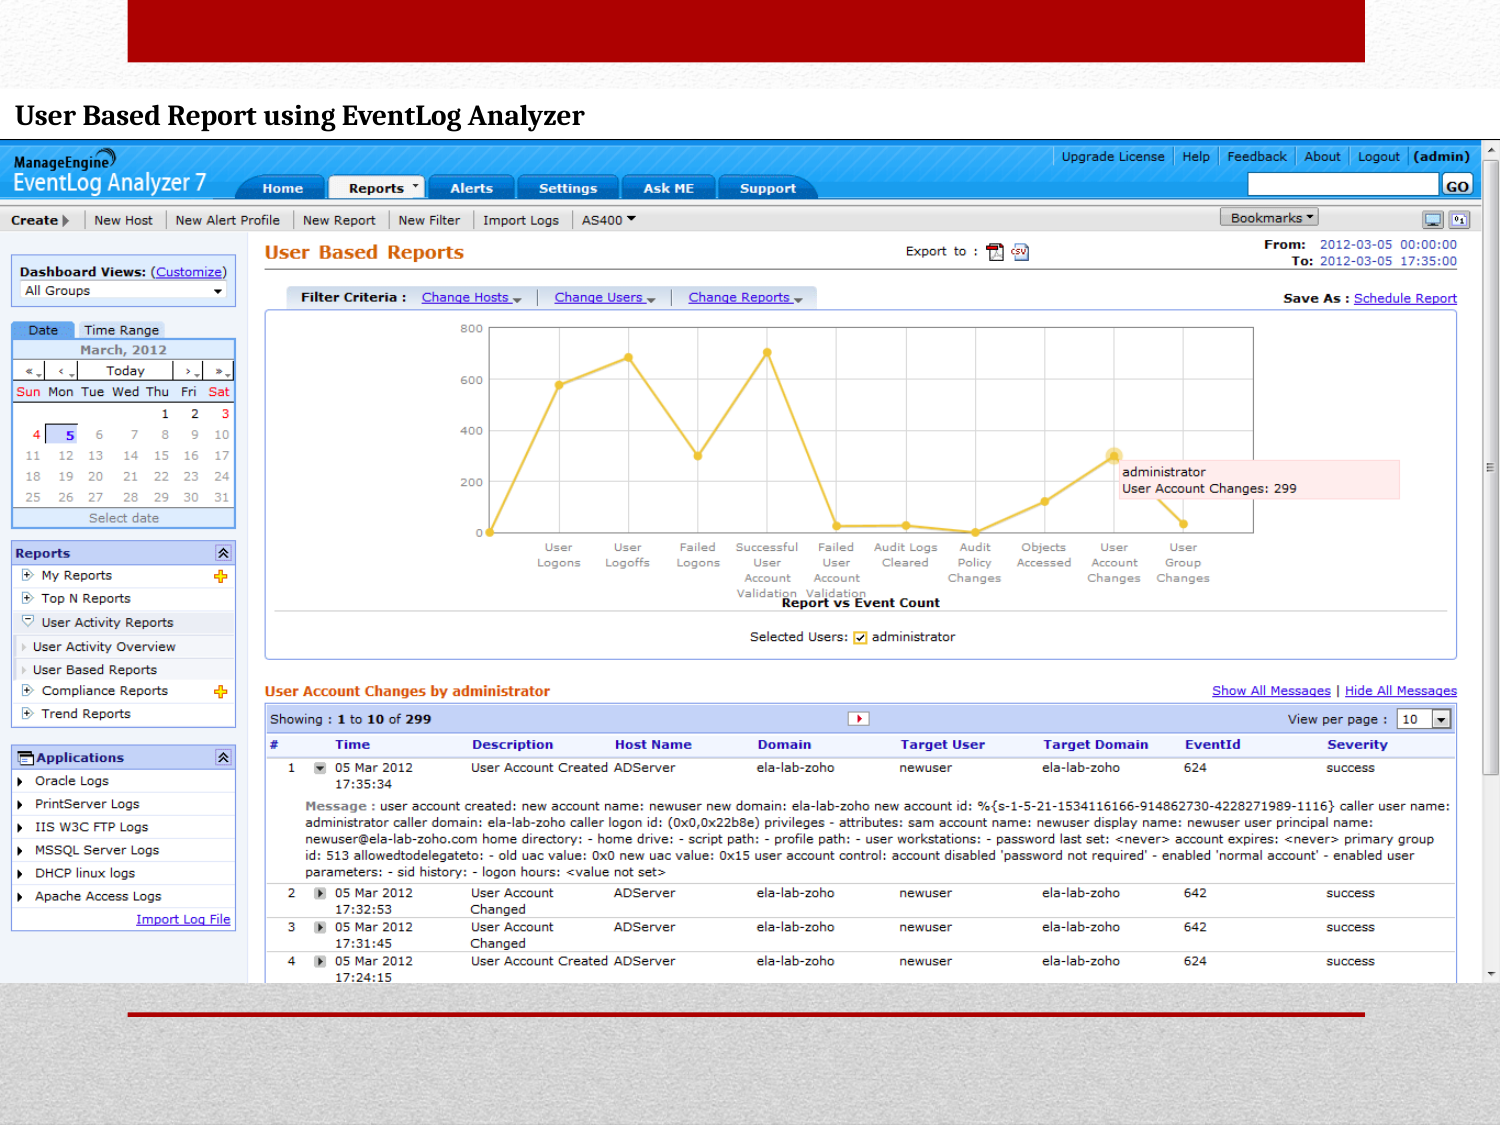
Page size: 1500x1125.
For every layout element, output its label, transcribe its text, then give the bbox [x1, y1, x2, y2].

text_box User Based Report using EventLog Analyzer [0, 89, 1500, 138]
picture [0, 138, 1500, 984]
